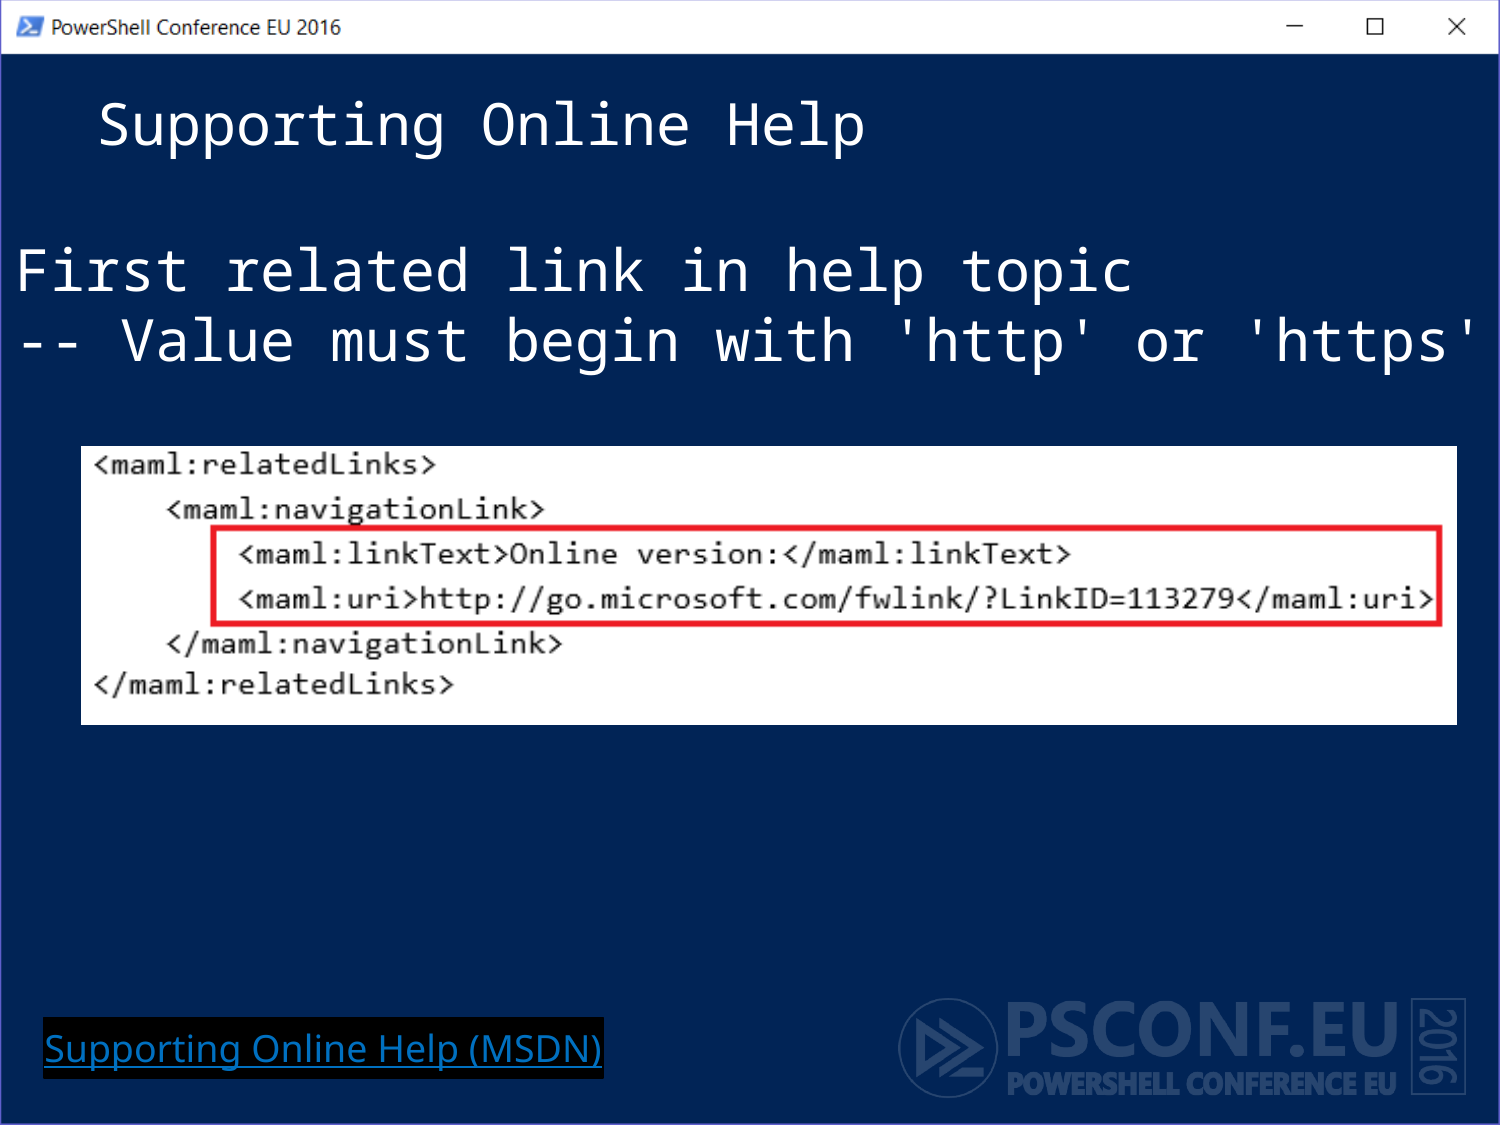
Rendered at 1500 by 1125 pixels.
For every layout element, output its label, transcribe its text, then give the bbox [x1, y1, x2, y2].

text_box Supporting Online Help (MSDN) [29, 1017, 618, 1084]
title Supporting Online Help [81, 79, 1322, 225]
text_box First related link in help topic -- Value must begin with 'http' or 'https' [0, 225, 1500, 380]
picture [0, 0, 1500, 225]
picture [0, 380, 1500, 1125]
